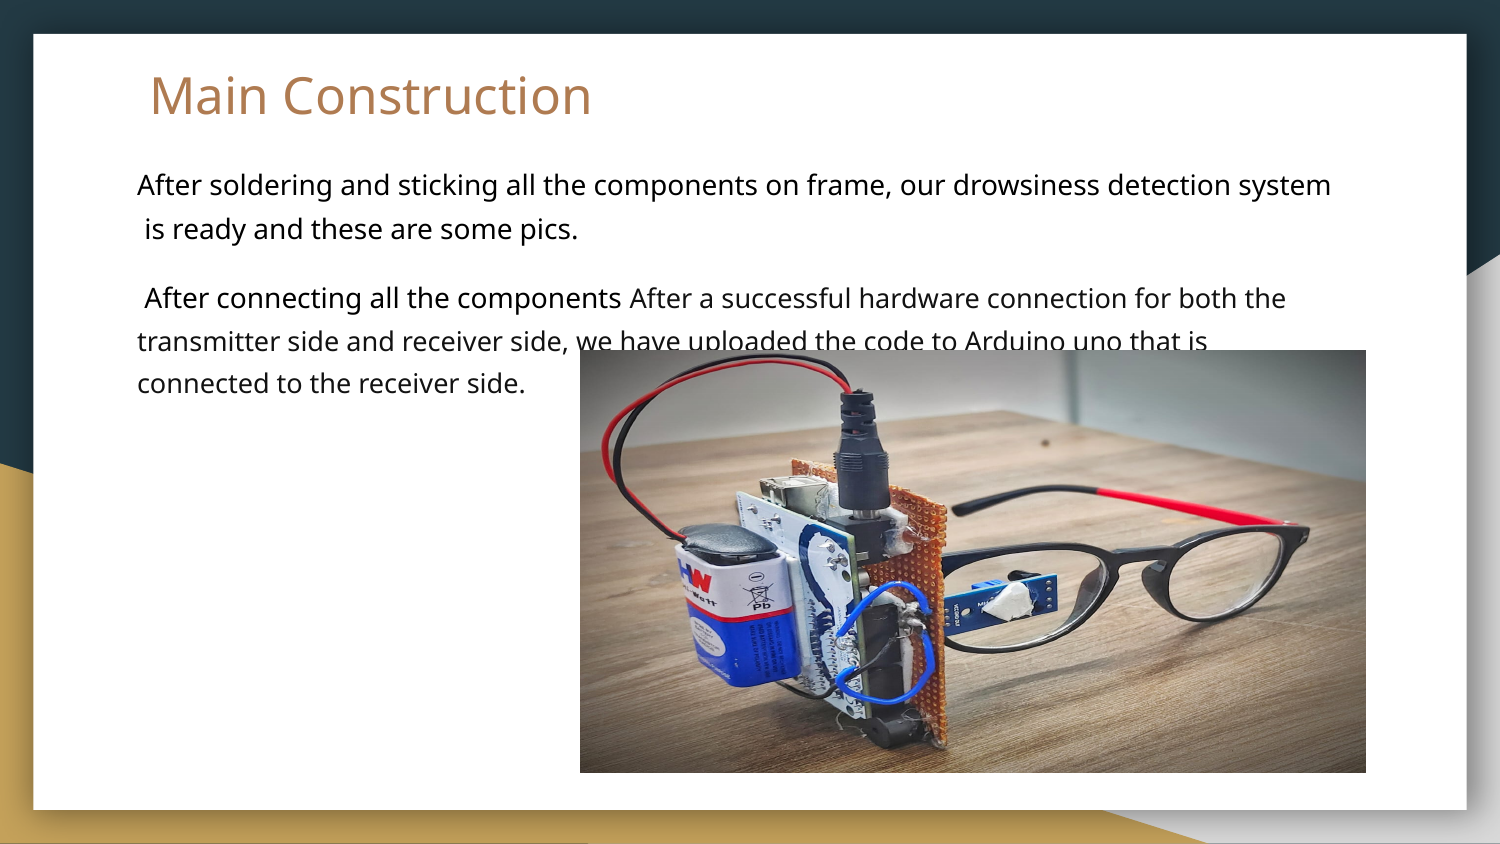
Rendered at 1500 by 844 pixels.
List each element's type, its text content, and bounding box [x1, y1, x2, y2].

picture [580, 350, 1366, 773]
list After soldering and sticking all the components on frame, our drowsiness detection system is ready and these are some pics. After connecting all the components After a successful hardware connection for both the transmitter side and receiver side, we have uploaded the code to Arduino uno that is connected to the receiver side. [122, 144, 1354, 635]
title Main Construction [134, 44, 1366, 145]
